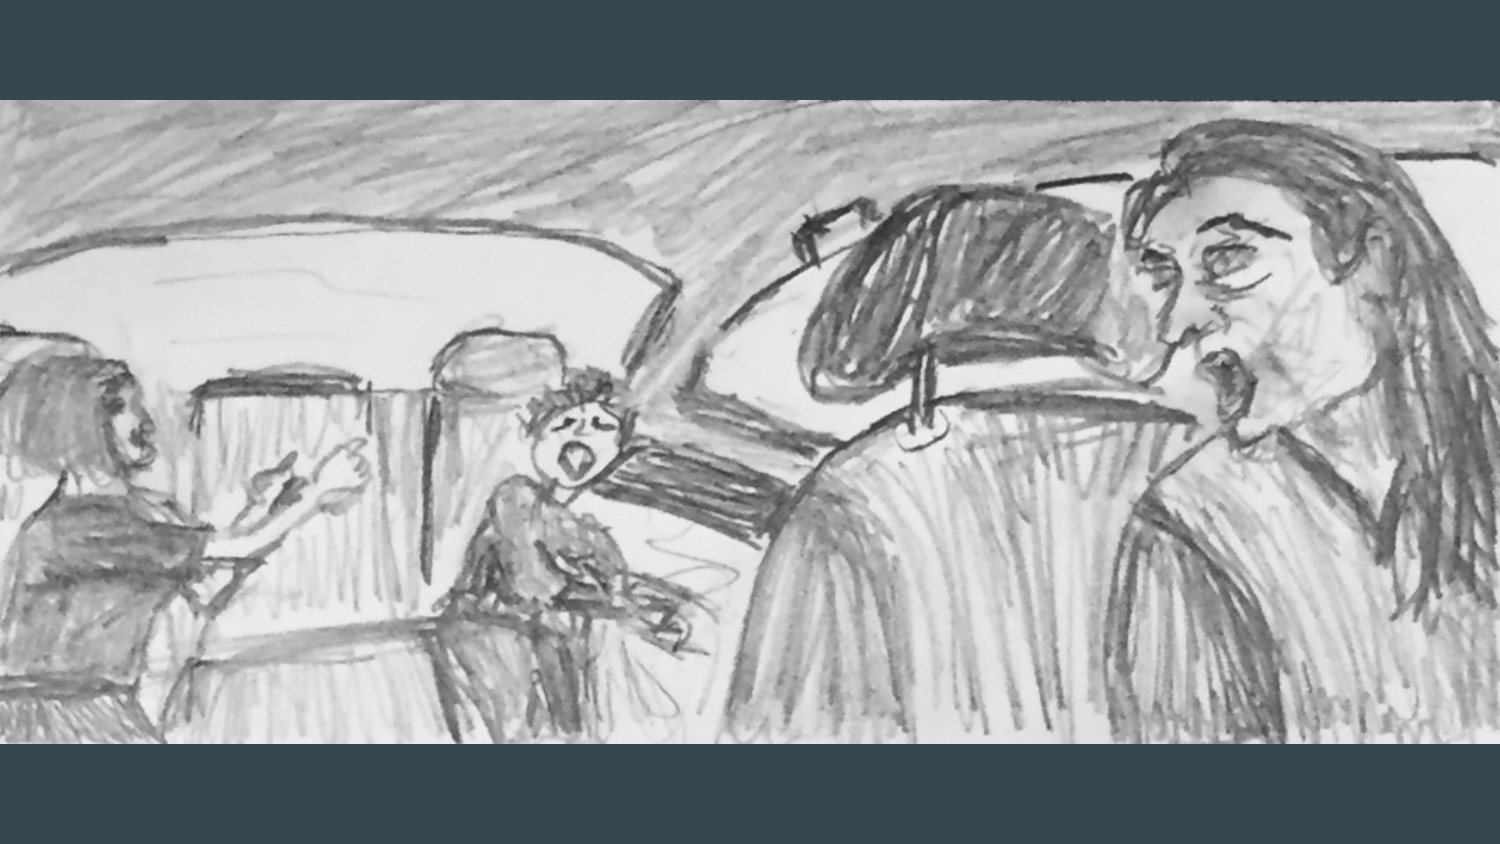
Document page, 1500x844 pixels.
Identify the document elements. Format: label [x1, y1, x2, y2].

picture [0, 99, 1500, 744]
